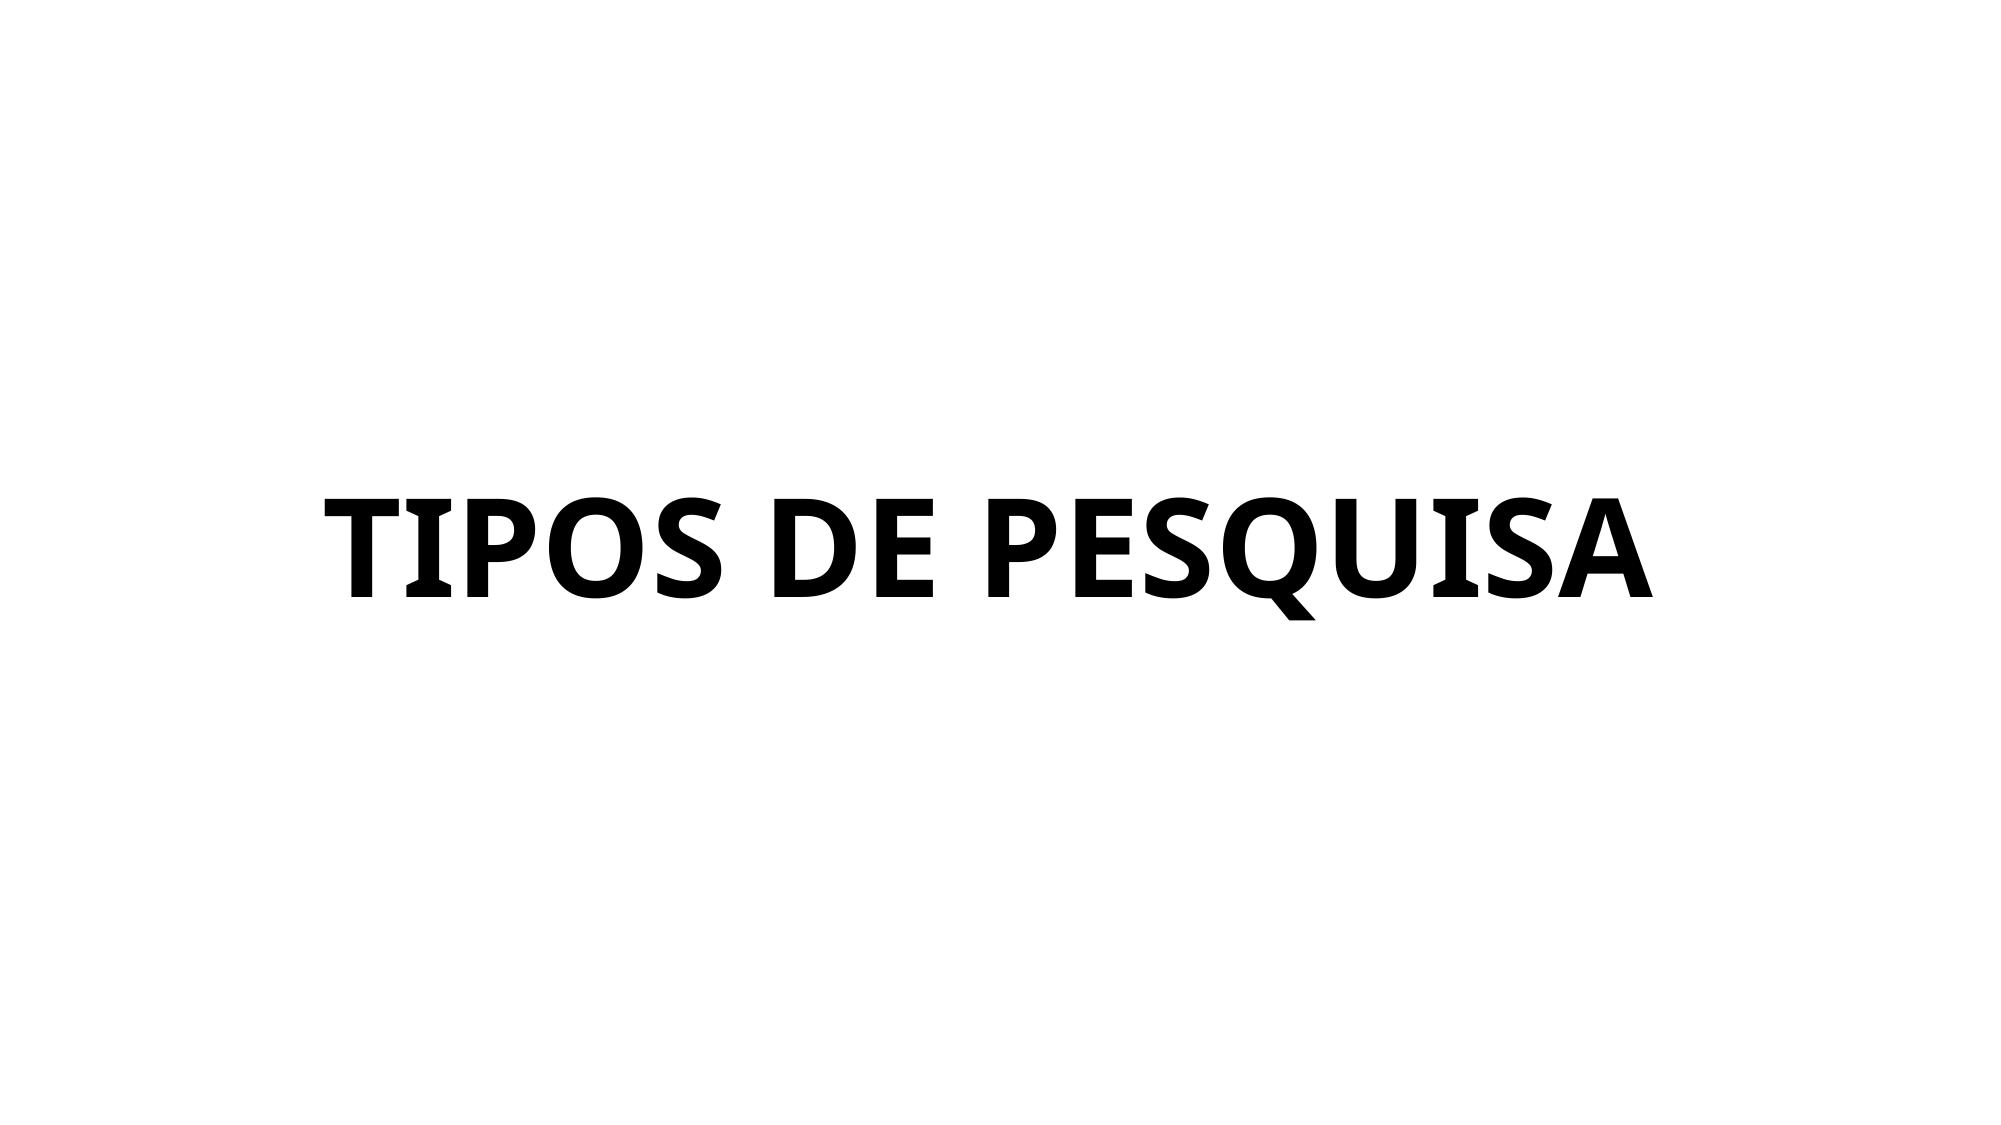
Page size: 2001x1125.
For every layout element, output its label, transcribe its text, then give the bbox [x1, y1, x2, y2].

title TIPOS DE PESQUISA [143, 444, 1869, 662]
